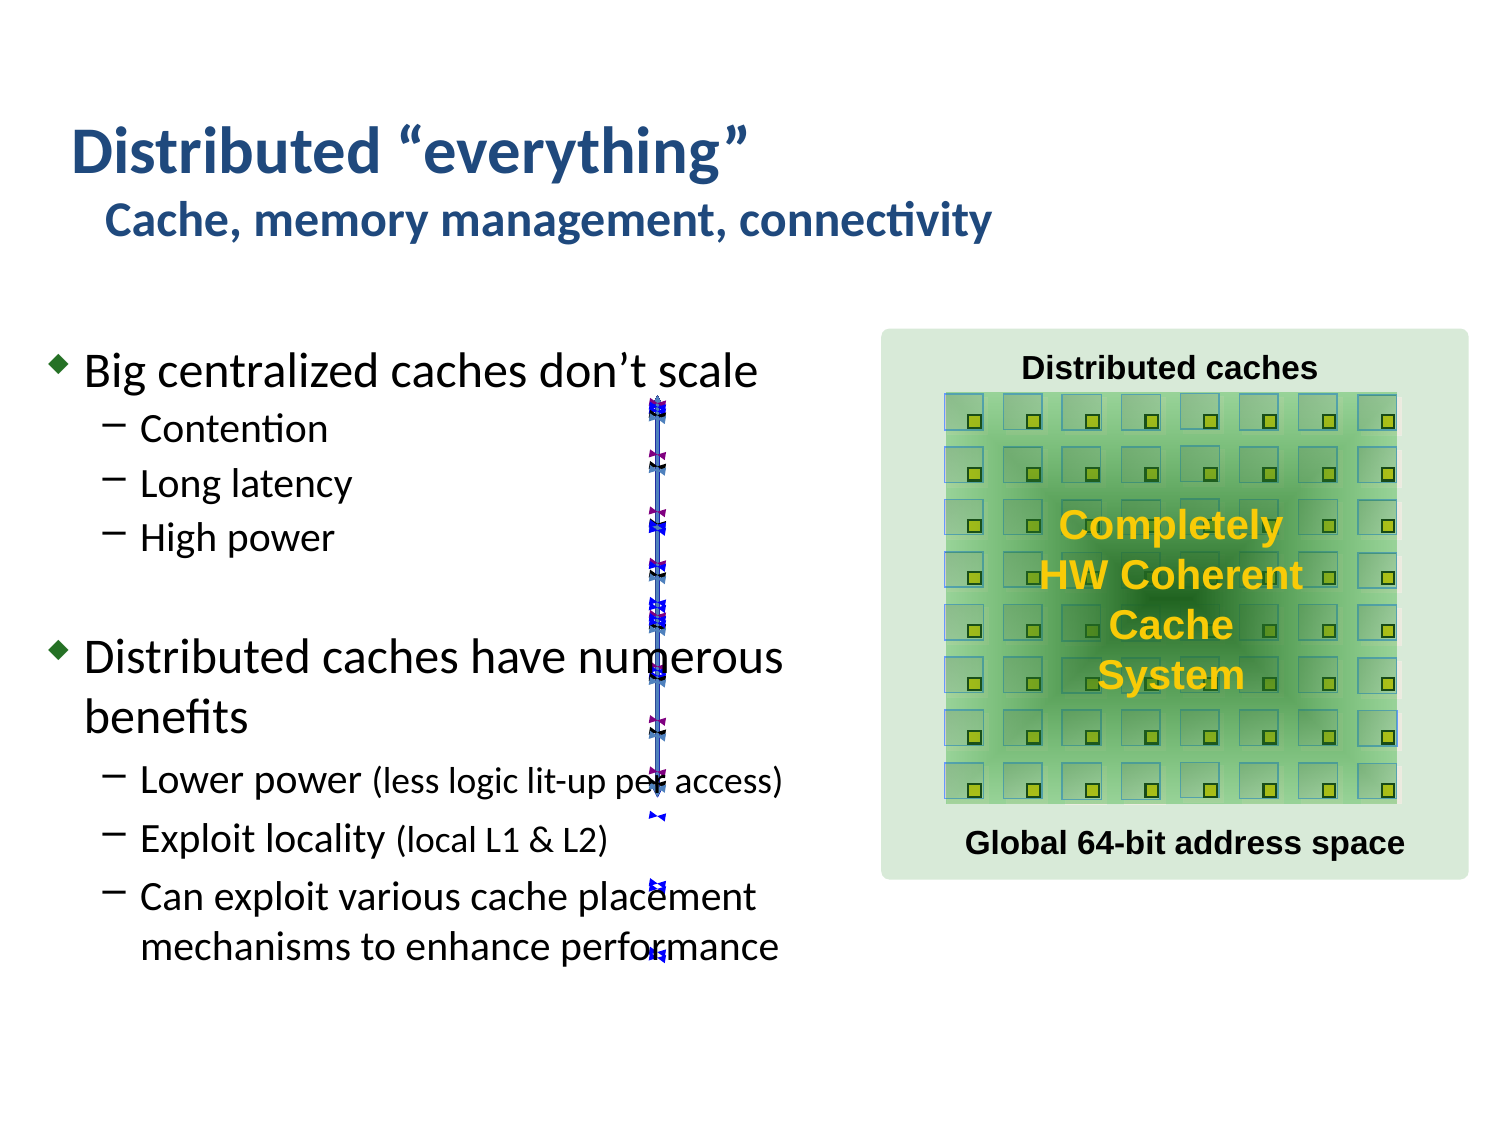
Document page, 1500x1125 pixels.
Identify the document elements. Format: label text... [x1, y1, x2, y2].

text_box Distributed “everything” Cache, memory management, connectivity [56, 82, 1457, 271]
text_box Completely HW Coherent Cache System [946, 392, 1397, 804]
text_box Global 64-bit address space [951, 814, 1420, 868]
text_box [887, 328, 1469, 880]
text_box Distributed caches [945, 341, 1395, 392]
text_box Big centralized caches don’t scale Contention Long latency High power Distributed caches have numerous benefits Lower power (less logic lit-up per access) Exploit locality (local L1 & L2) Can exploit various cache placement mechanisms to enhance performance [31, 329, 944, 1043]
